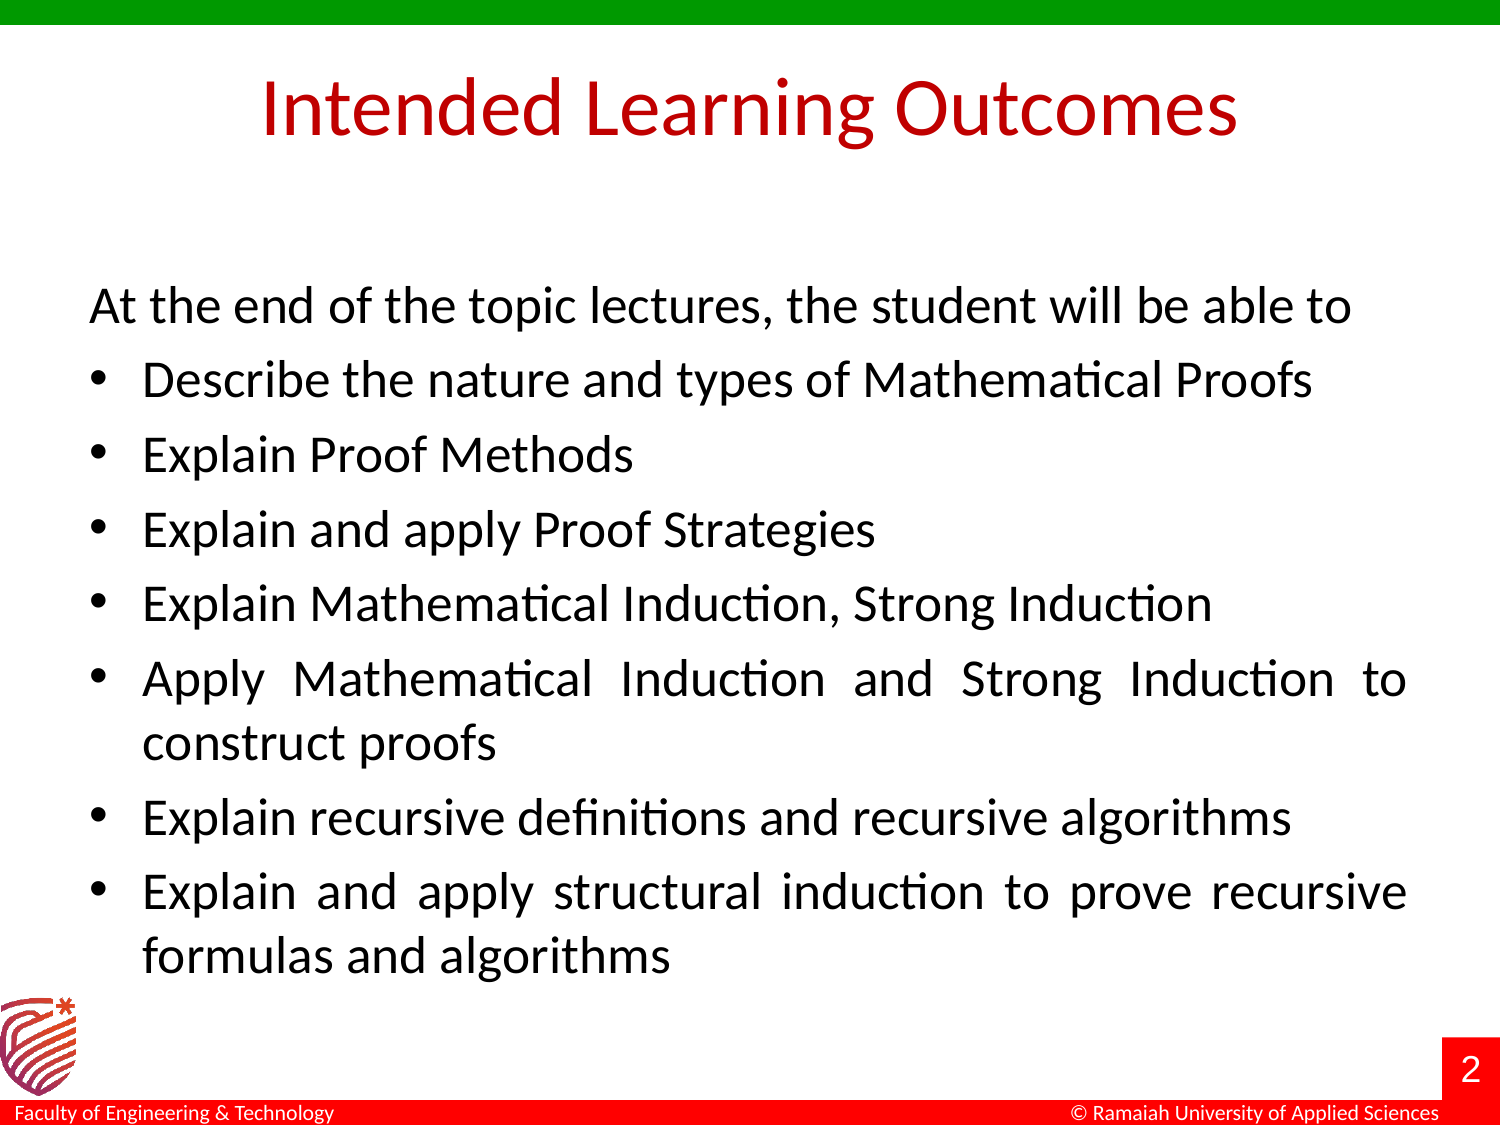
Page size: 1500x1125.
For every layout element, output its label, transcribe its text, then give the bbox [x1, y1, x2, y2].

picture [0, 997, 76, 1096]
title Intended Learning Outcomes [75, 45, 1425, 233]
list At the end of the topic lectures, the student will be able to Describe the nature and types of Mathematical Proofs Explain Proof Methods Explain and apply Proof Strategies Explain Mathematical Induction, Strong Induction Apply Mathematical Induction and Strong Induction to construct proofs Explain recursive definitions and recursive algorithms Explain and apply structural induction to prove recursive formulas and algorithms [75, 262, 1425, 1005]
